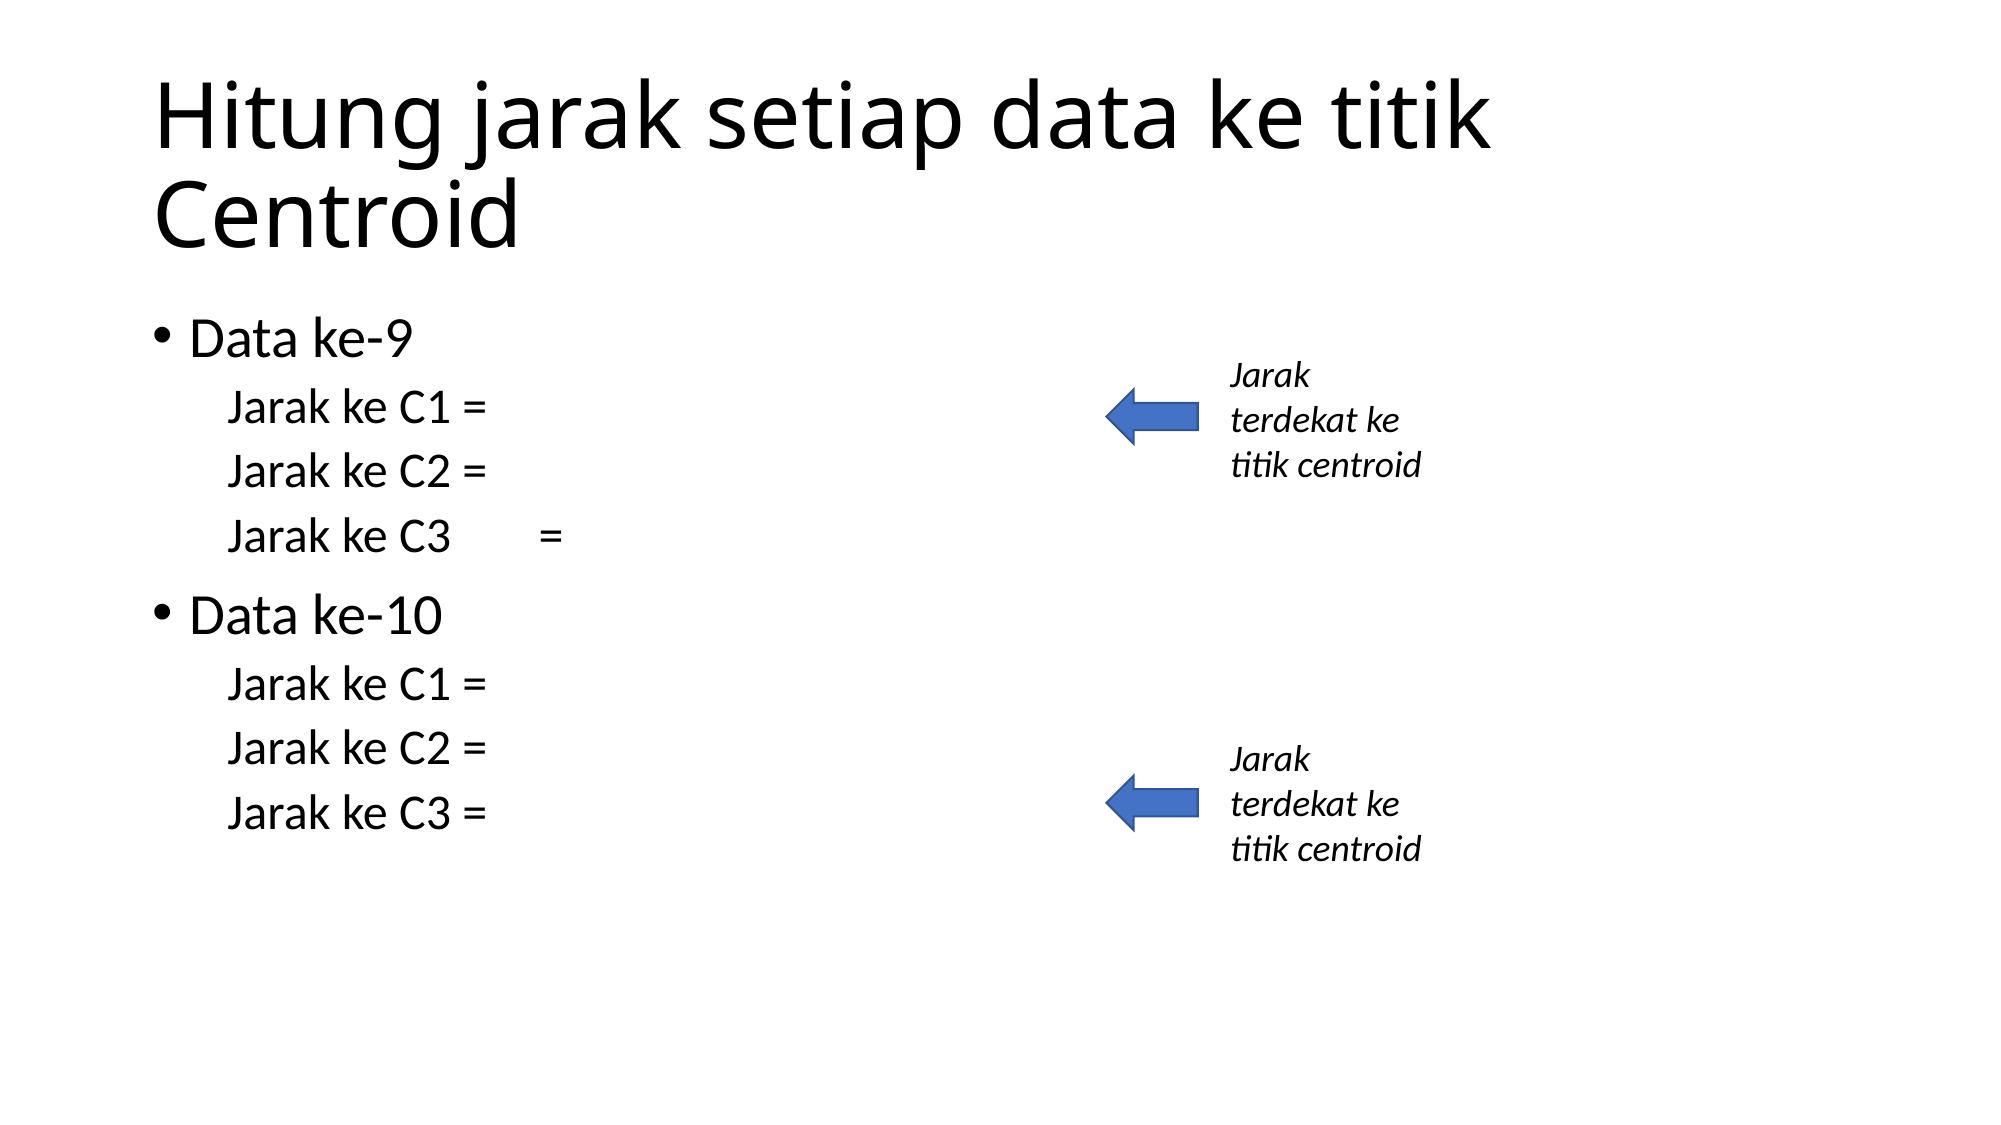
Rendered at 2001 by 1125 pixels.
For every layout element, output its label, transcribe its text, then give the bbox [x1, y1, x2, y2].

text_box [1104, 386, 1199, 447]
title Hitung jarak setiap data ke titik Centroid [137, 59, 1863, 278]
text_box Jarak terdekat ke titik centroid [1215, 727, 1450, 877]
text_box Jarak terdekat ke titik centroid [1215, 342, 1450, 492]
text_box [1104, 773, 1199, 833]
